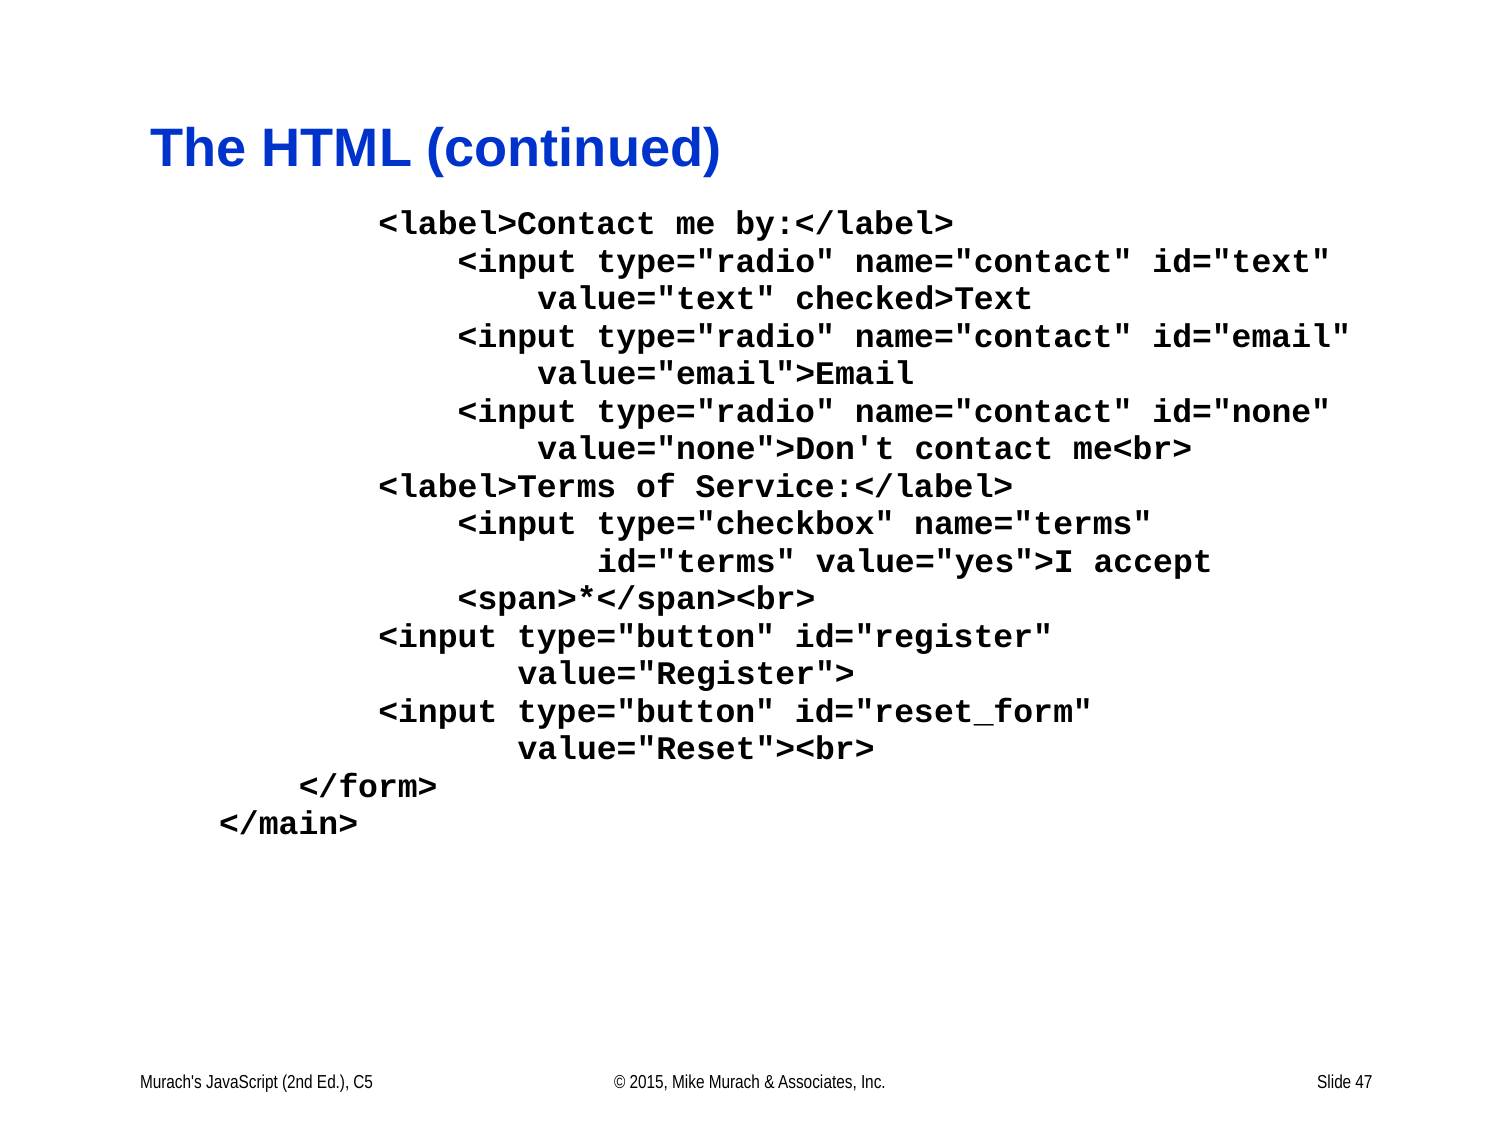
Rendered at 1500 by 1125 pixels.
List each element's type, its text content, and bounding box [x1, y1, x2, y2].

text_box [162, 206, 1356, 958]
title The HTML (continued) [150, 112, 1350, 179]
slide_number Slide 47 [1074, 1025, 1388, 1100]
footer © 2015, Mike Murach & Associates, Inc. [474, 1025, 1025, 1100]
slide_number Murach's JavaScript (2nd Ed.), C5 [125, 1025, 450, 1100]
